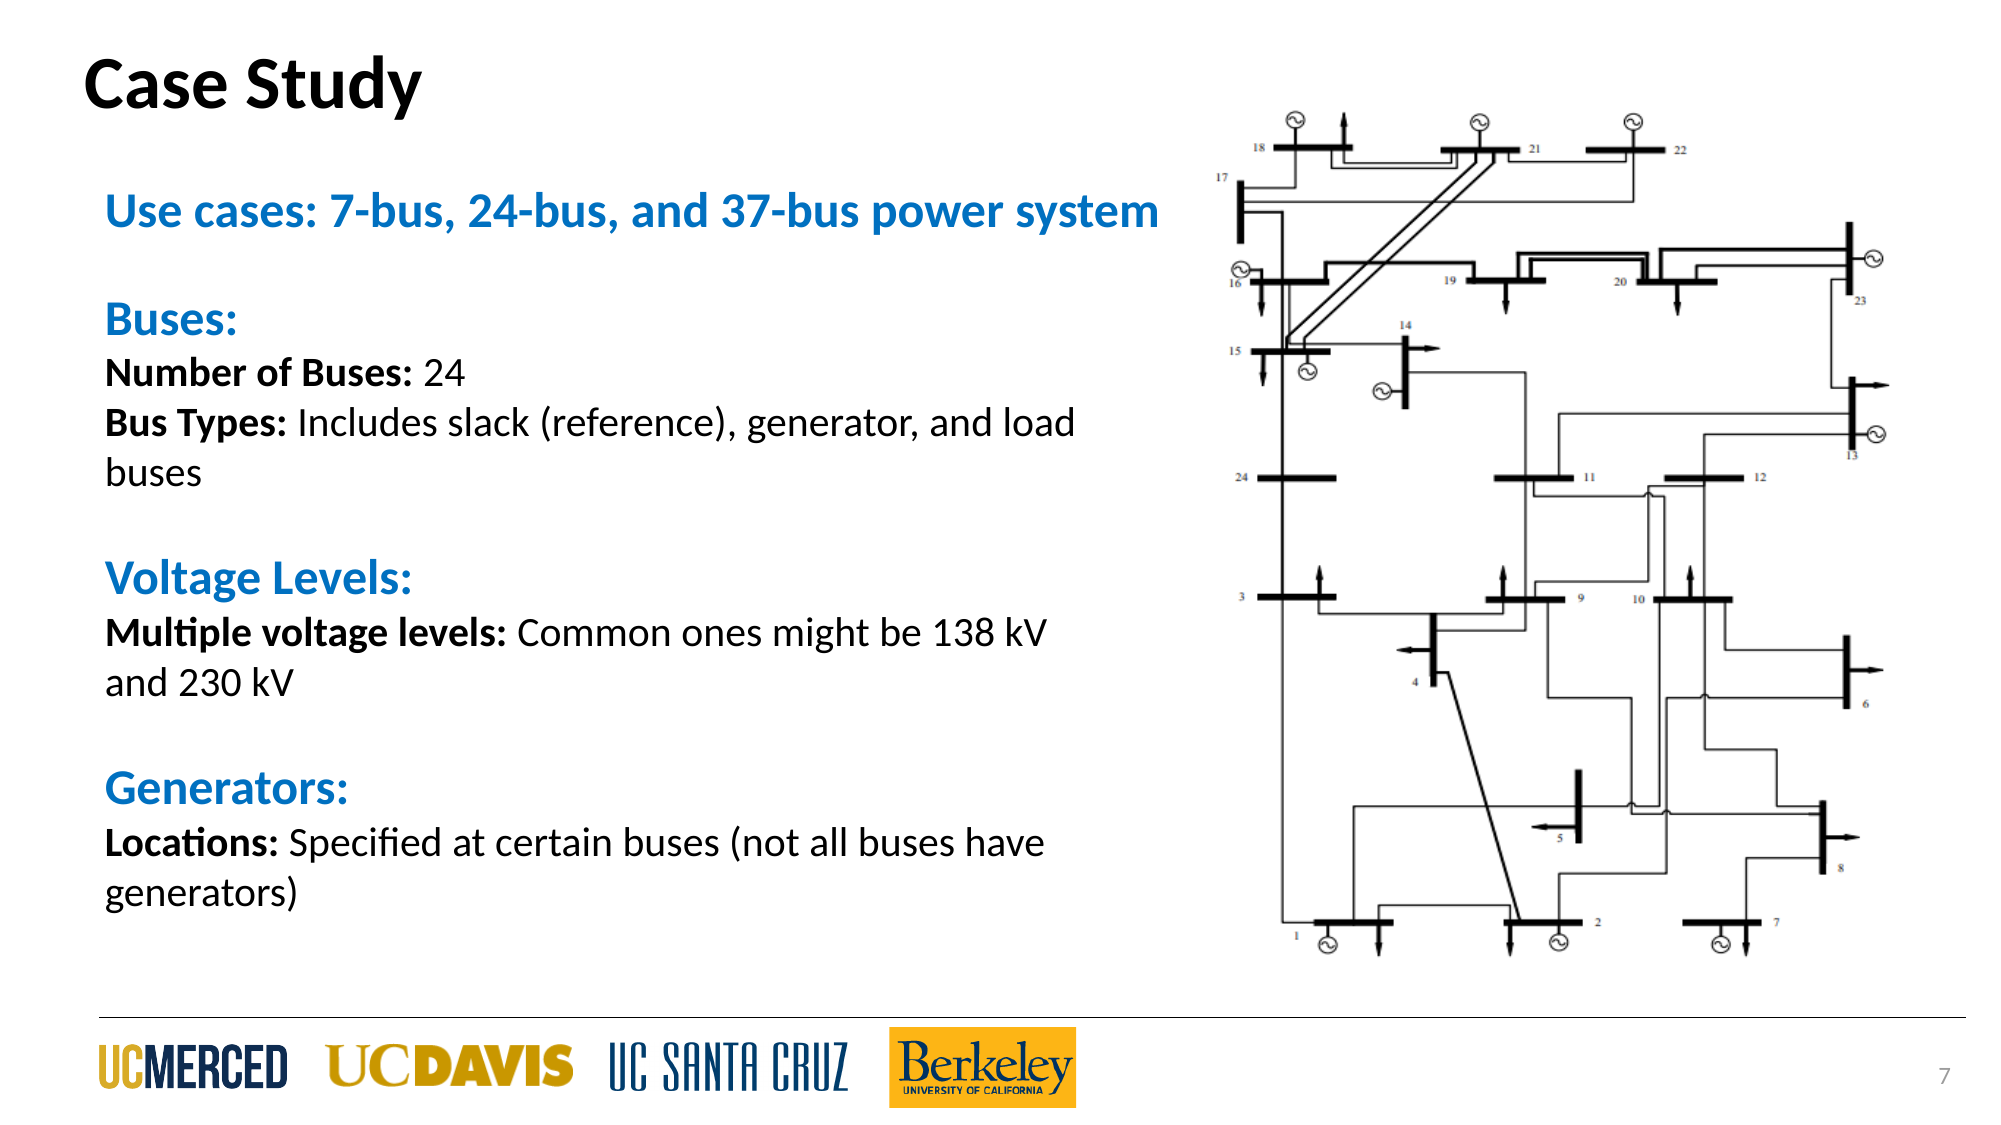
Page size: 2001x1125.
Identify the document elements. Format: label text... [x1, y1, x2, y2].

picture [889, 1027, 1077, 1108]
slide_number 7 [1752, 1044, 1967, 1105]
text_box Buses: Number of Buses: 24 Bus Types: Includes slack (reference), generator, and load buses Voltage Levels: Multiple voltage levels: Common ones might be 138 kV and 230 kV Generators: Locations: Specified at certain buses (not all buses have generators) [89, 296, 1135, 973]
title Case Study [69, 36, 1795, 177]
picture [99, 1044, 287, 1089]
picture [324, 1043, 573, 1087]
text_box Use cases: 7-bus, 24-bus, and 37-bus power system [89, 169, 1196, 296]
picture [610, 1042, 848, 1091]
picture [1196, 81, 1948, 1001]
